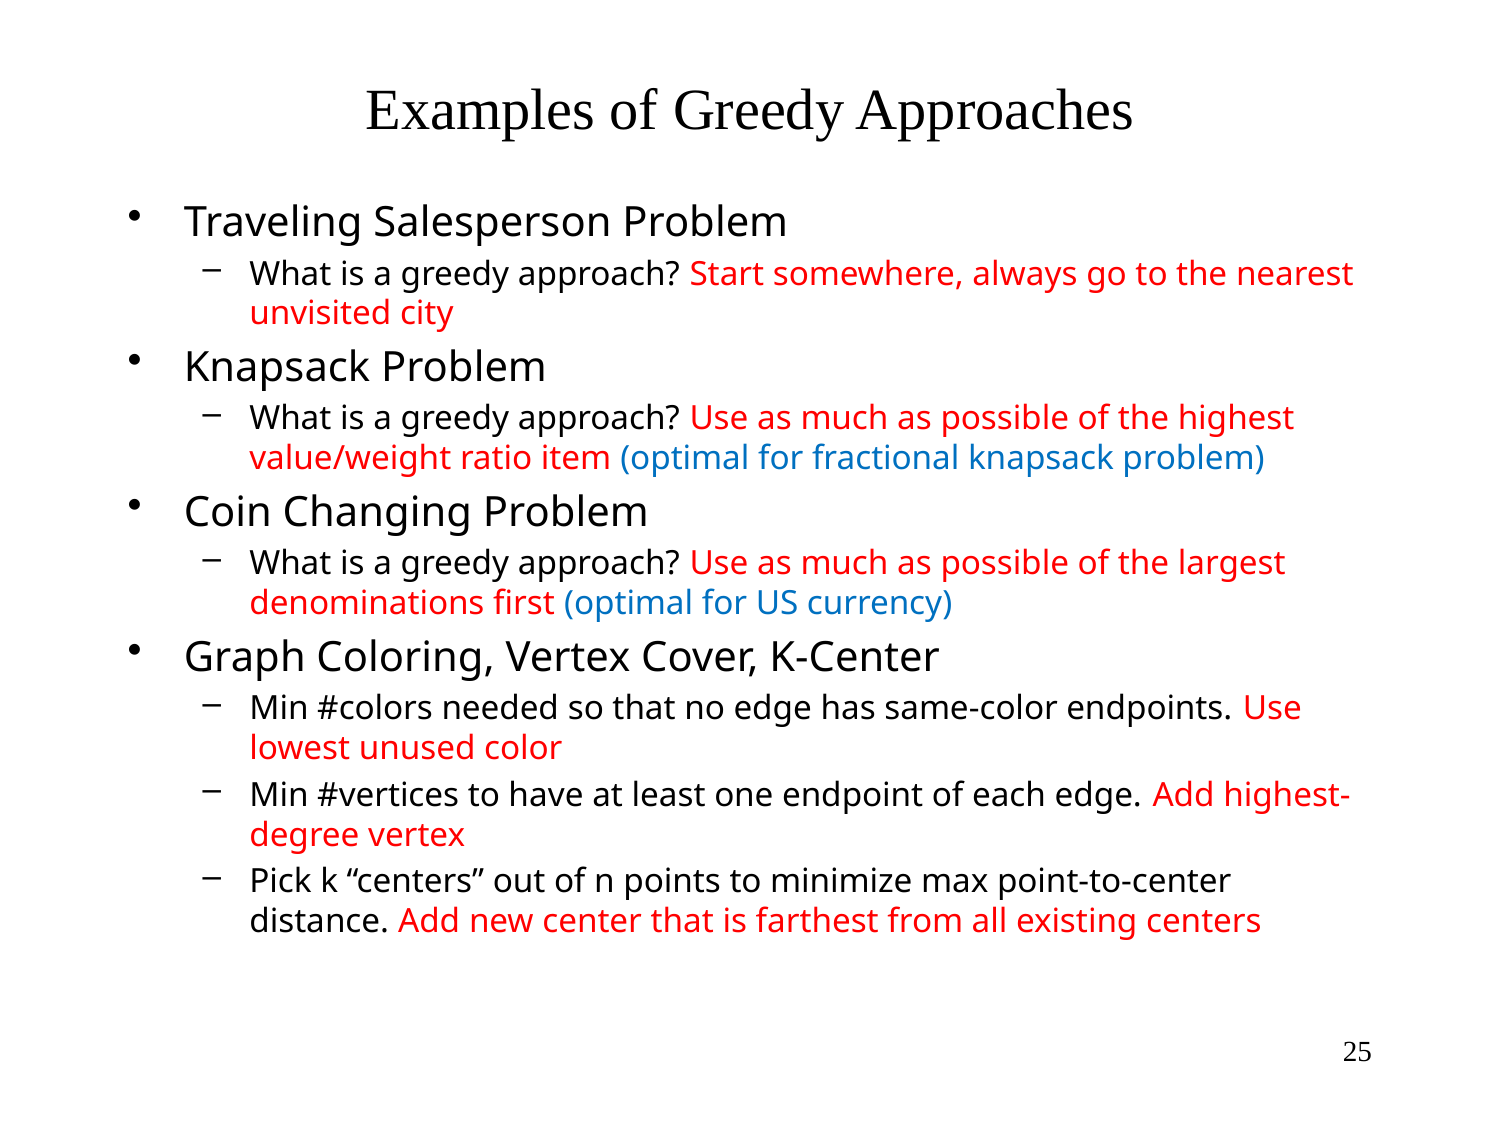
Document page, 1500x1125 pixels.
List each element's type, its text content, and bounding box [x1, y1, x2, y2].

list Traveling Salesperson Problem What is a greedy approach? Start somewhere, always go to the nearest unvisited city Knapsack Problem What is a greedy approach? Use as much as possible of the highest value/weight ratio item (optimal for fractional knapsack problem) Coin Changing Problem What is a greedy approach? Use as much as possible of the largest denominations first (optimal for US currency) Graph Coloring, Vertex Cover, K-Center Min #colors needed so that no edge has same-color endpoints. Use lowest unused color Min #vertices to have at least one endpoint of each edge. Add highest-degree vertex Pick k “centers” out of n points to minimize max point-to-center distance. Add new center that is farthest from all existing centers [112, 187, 1388, 1000]
title Examples of Greedy Approaches [112, 62, 1388, 150]
slide_number 25 [1074, 1025, 1388, 1100]
